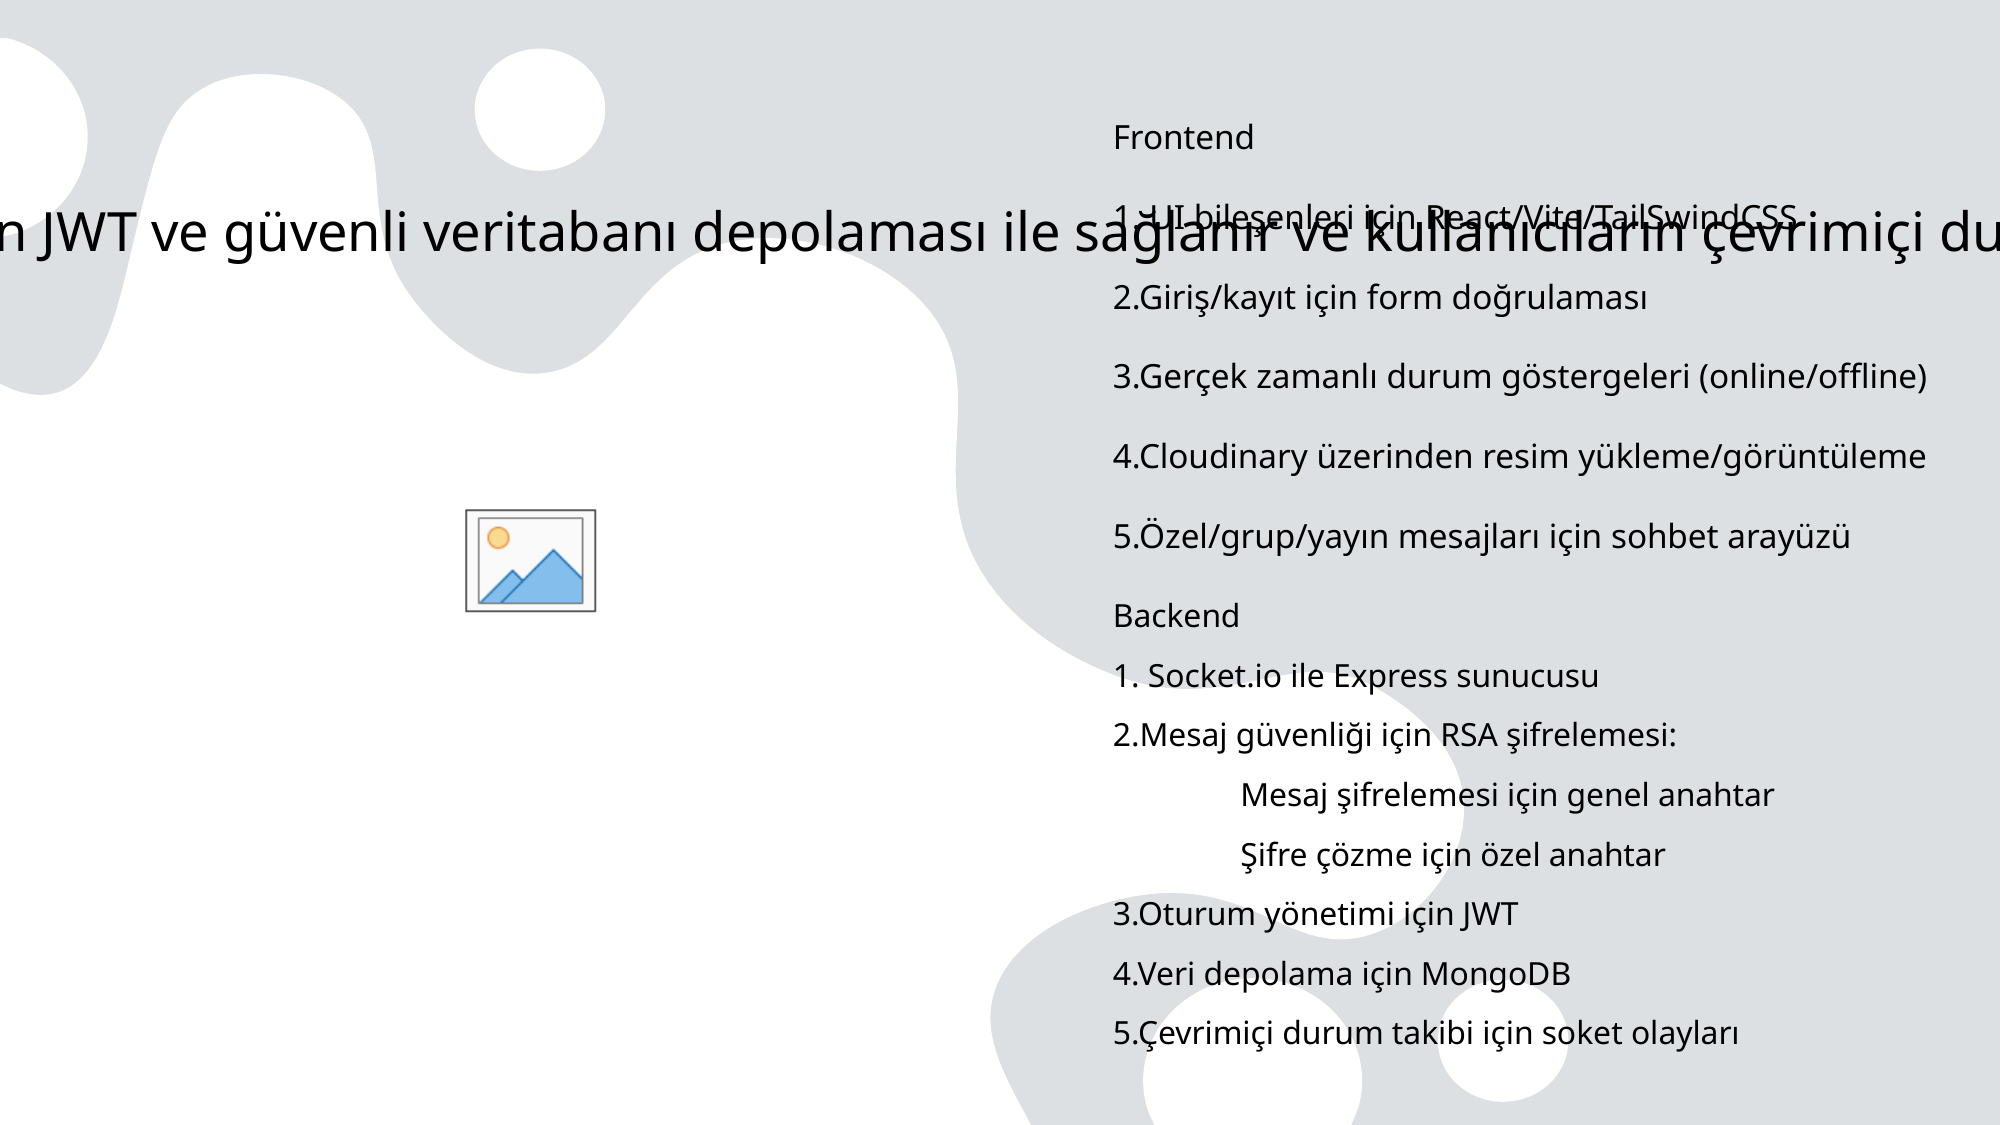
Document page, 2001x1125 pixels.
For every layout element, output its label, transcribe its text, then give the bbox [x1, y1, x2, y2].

list Backend 1. Socket.io ile Express sunucusu 2.Mesaj güvenliği için RSA şifrelemesi: Mesaj şifrelemesi için genel anahtar Şifre çözme için özel anahtar 3.Oturum yönetimi için JWT 4.Veri depolama için MongoDB 5.Çevrimiçi durum takibi için soket olayları [1098, 584, 1973, 1062]
title Frontend 1. UI bileşenleri için React/Vite/TailSwindCSS 2.Giriş/kayıt için form doğrulaması 3.Gerçek zamanlı durum göstergeleri (online/offline) 4.Cloudinary üzerinden resim yükleme/görüntüleme 5.Özel/grup/yayın mesajları için sohbet arayüzü [1098, 60, 1973, 563]
picture [43, 59, 1019, 1062]
